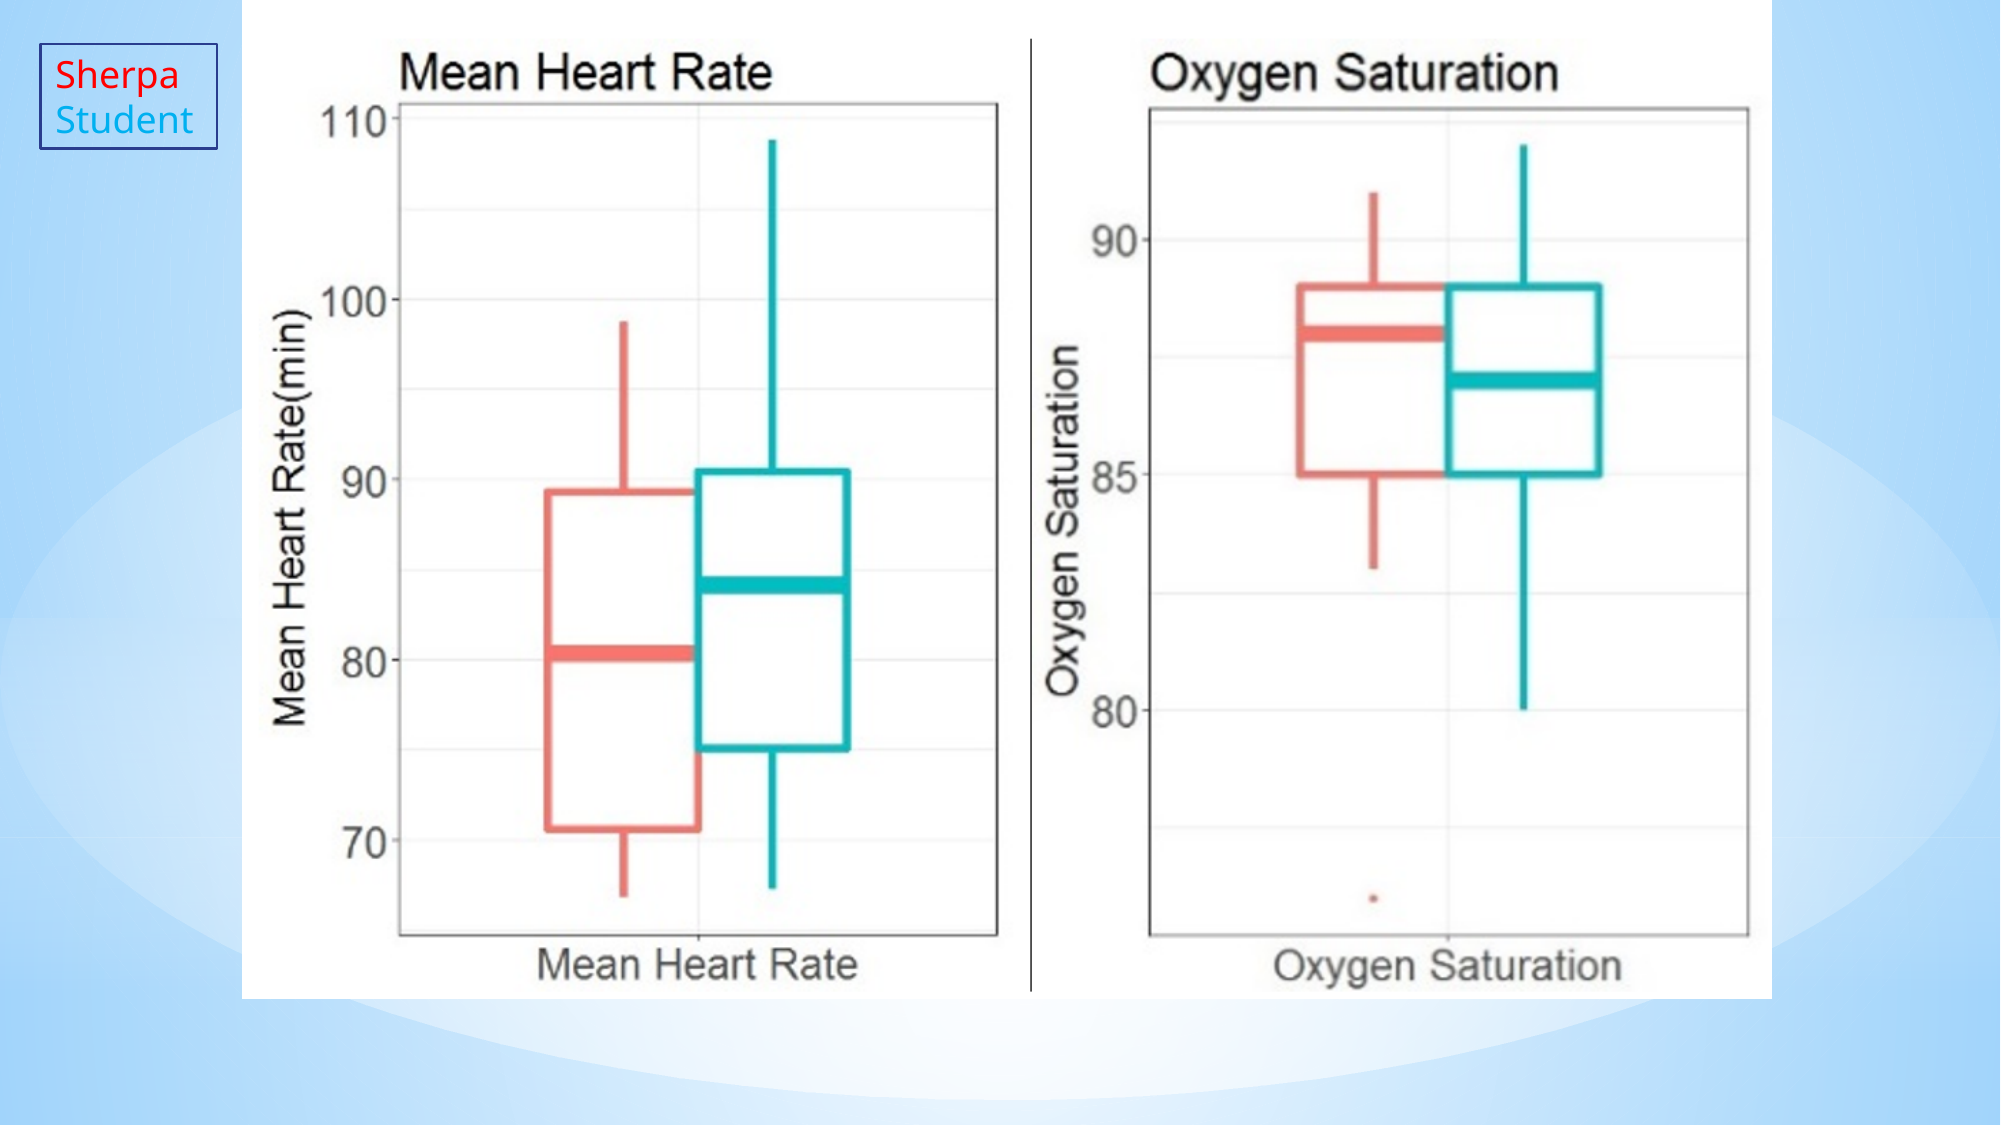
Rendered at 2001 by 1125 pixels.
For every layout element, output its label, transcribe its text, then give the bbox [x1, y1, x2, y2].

text_box Sherpa Student [39, 43, 218, 150]
picture [242, 0, 1772, 1000]
